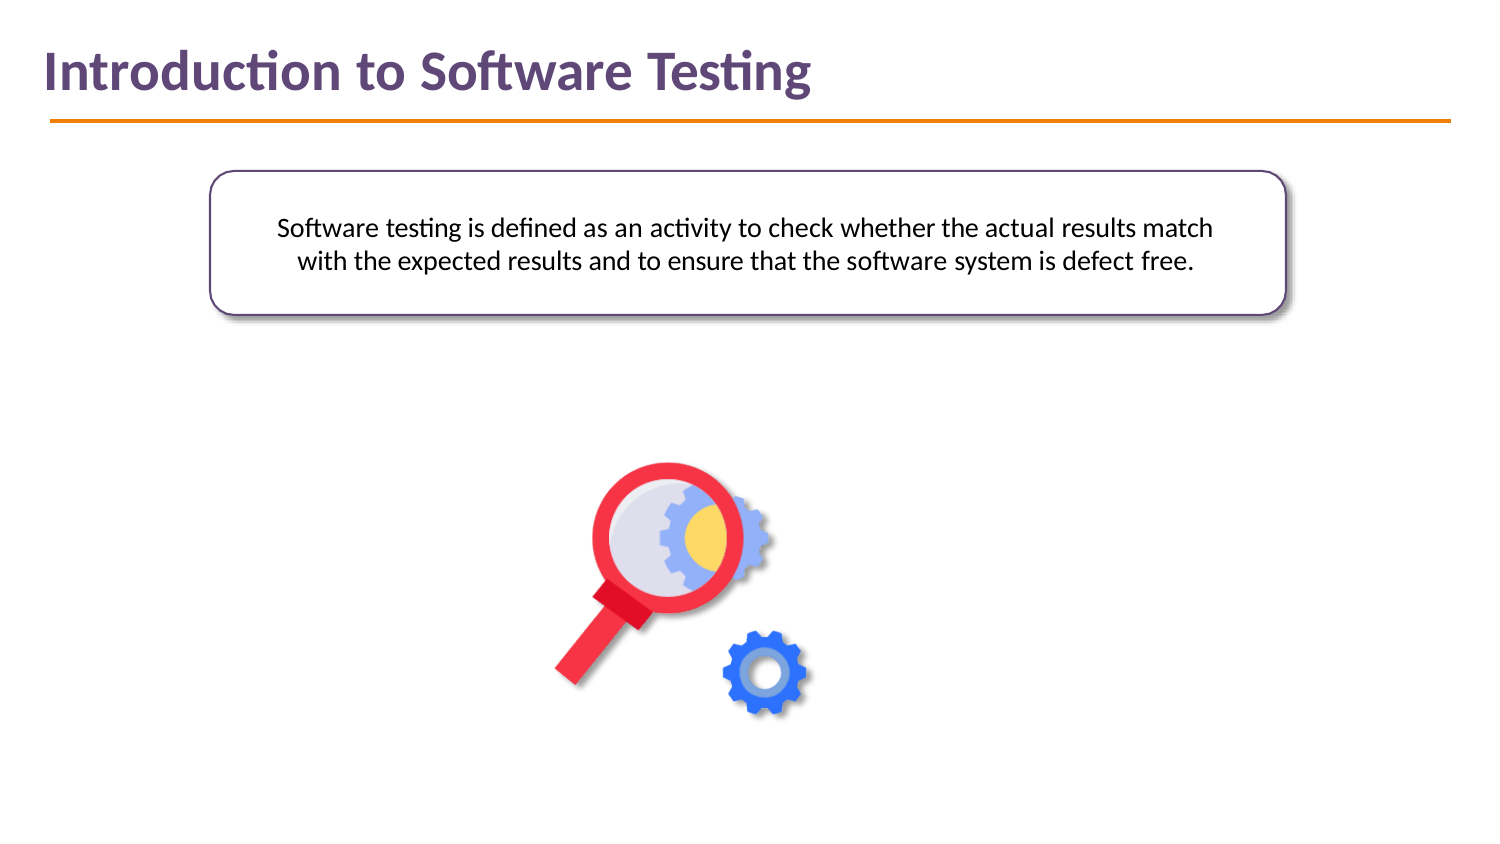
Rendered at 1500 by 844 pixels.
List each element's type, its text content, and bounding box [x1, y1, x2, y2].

text_box [546, 454, 815, 723]
text_box Introduction to Software Testing [41, 30, 828, 102]
text_box [210, 170, 1286, 315]
text_box [554, 460, 819, 725]
text_box [206, 167, 1299, 327]
text_box Software testing is defined as an activity to check whether the actual results match with the expected results and to ensure that the software system is defect free. [274, 205, 1229, 276]
